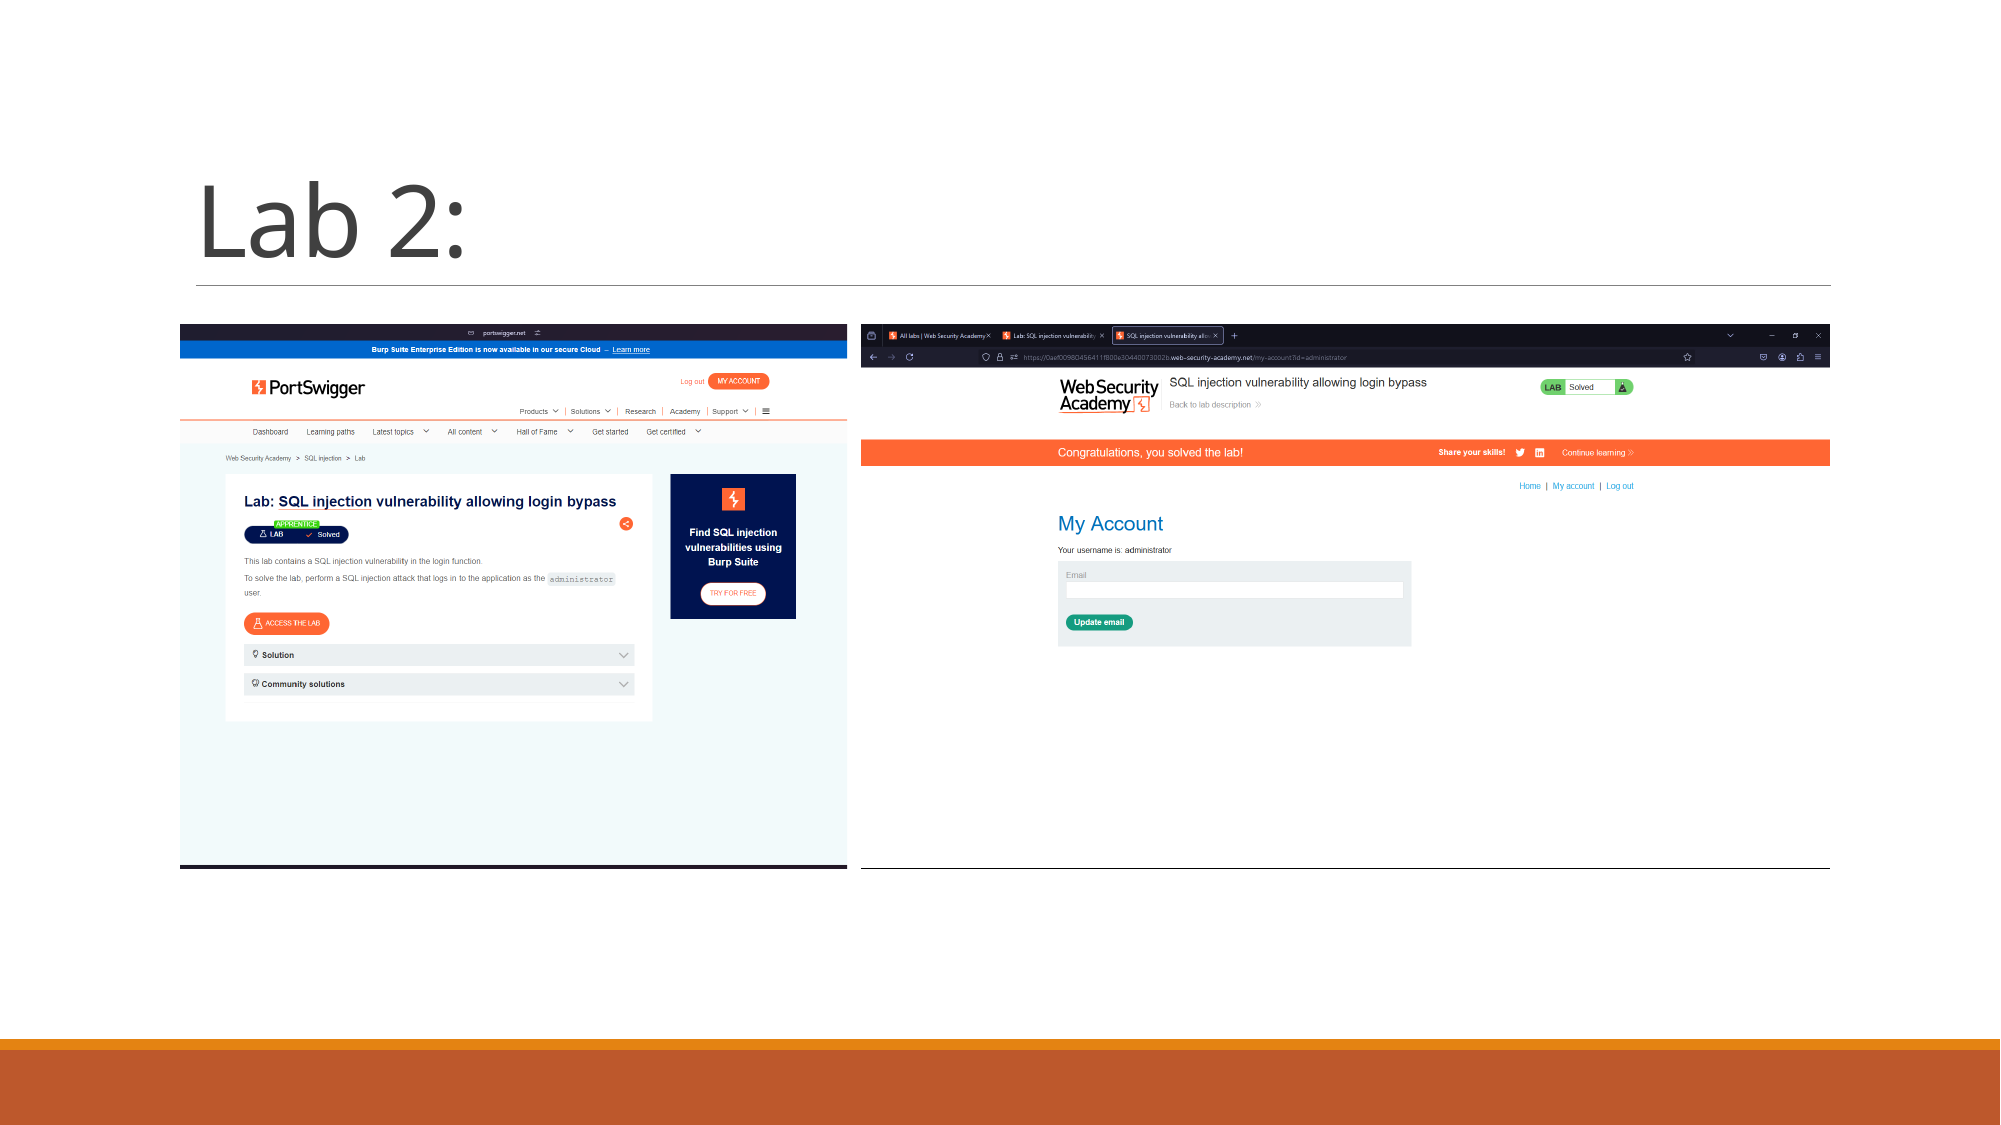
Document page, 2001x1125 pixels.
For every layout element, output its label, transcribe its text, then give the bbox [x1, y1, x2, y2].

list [179, 323, 848, 870]
title Lab 2: [180, 47, 1830, 285]
picture [860, 323, 1831, 870]
